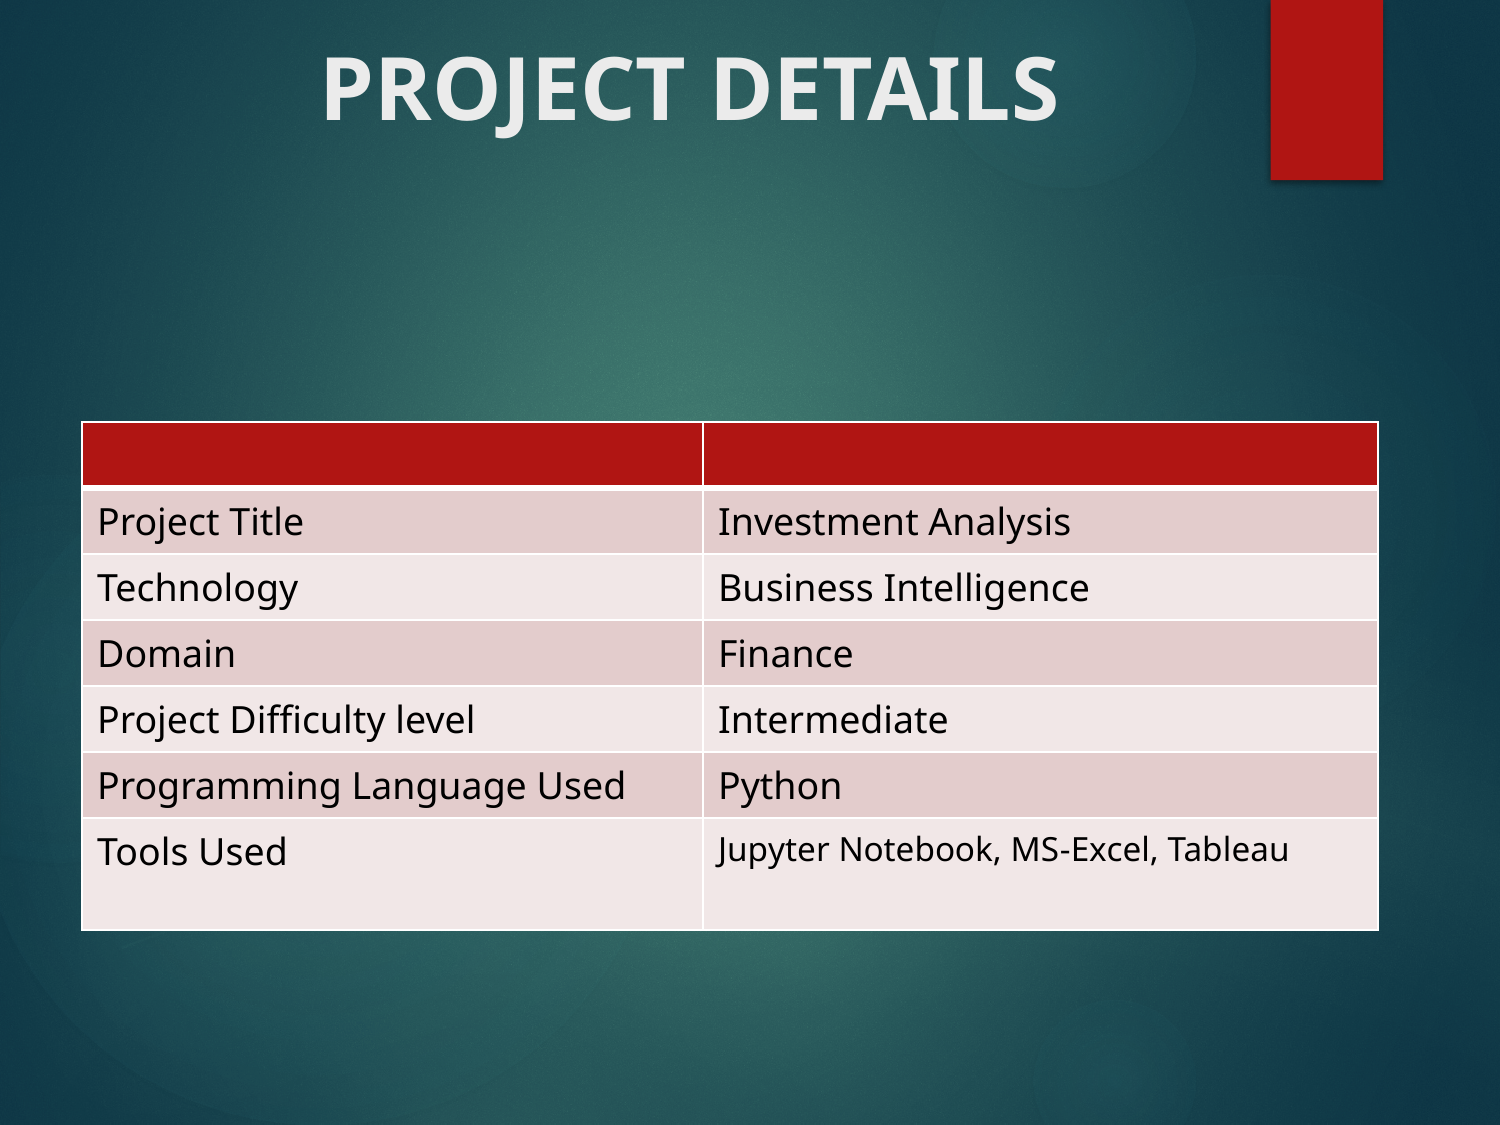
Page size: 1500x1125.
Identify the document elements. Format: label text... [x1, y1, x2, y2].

table_cell Investment Analysis [704, 491, 1377, 553]
table_cell Python [704, 753, 1377, 817]
table_cell Programming Language Used [83, 753, 702, 817]
table_cell Finance [704, 621, 1377, 685]
table_cell Intermediate [704, 687, 1377, 751]
table_cell Project Title [83, 491, 702, 553]
table_cell Jupyter Notebook, MS-Excel, Tableau [704, 819, 1377, 929]
title PROJECT DETAILS [304, 24, 1425, 225]
table_cell Project Difficulty level [83, 687, 702, 751]
table_cell Domain [83, 621, 702, 685]
table_cell Technology [83, 555, 702, 619]
table_cell Business Intelligence [704, 555, 1377, 619]
table_header [83, 423, 702, 485]
table_header [704, 423, 1377, 485]
table_cell Tools Used [83, 819, 702, 929]
